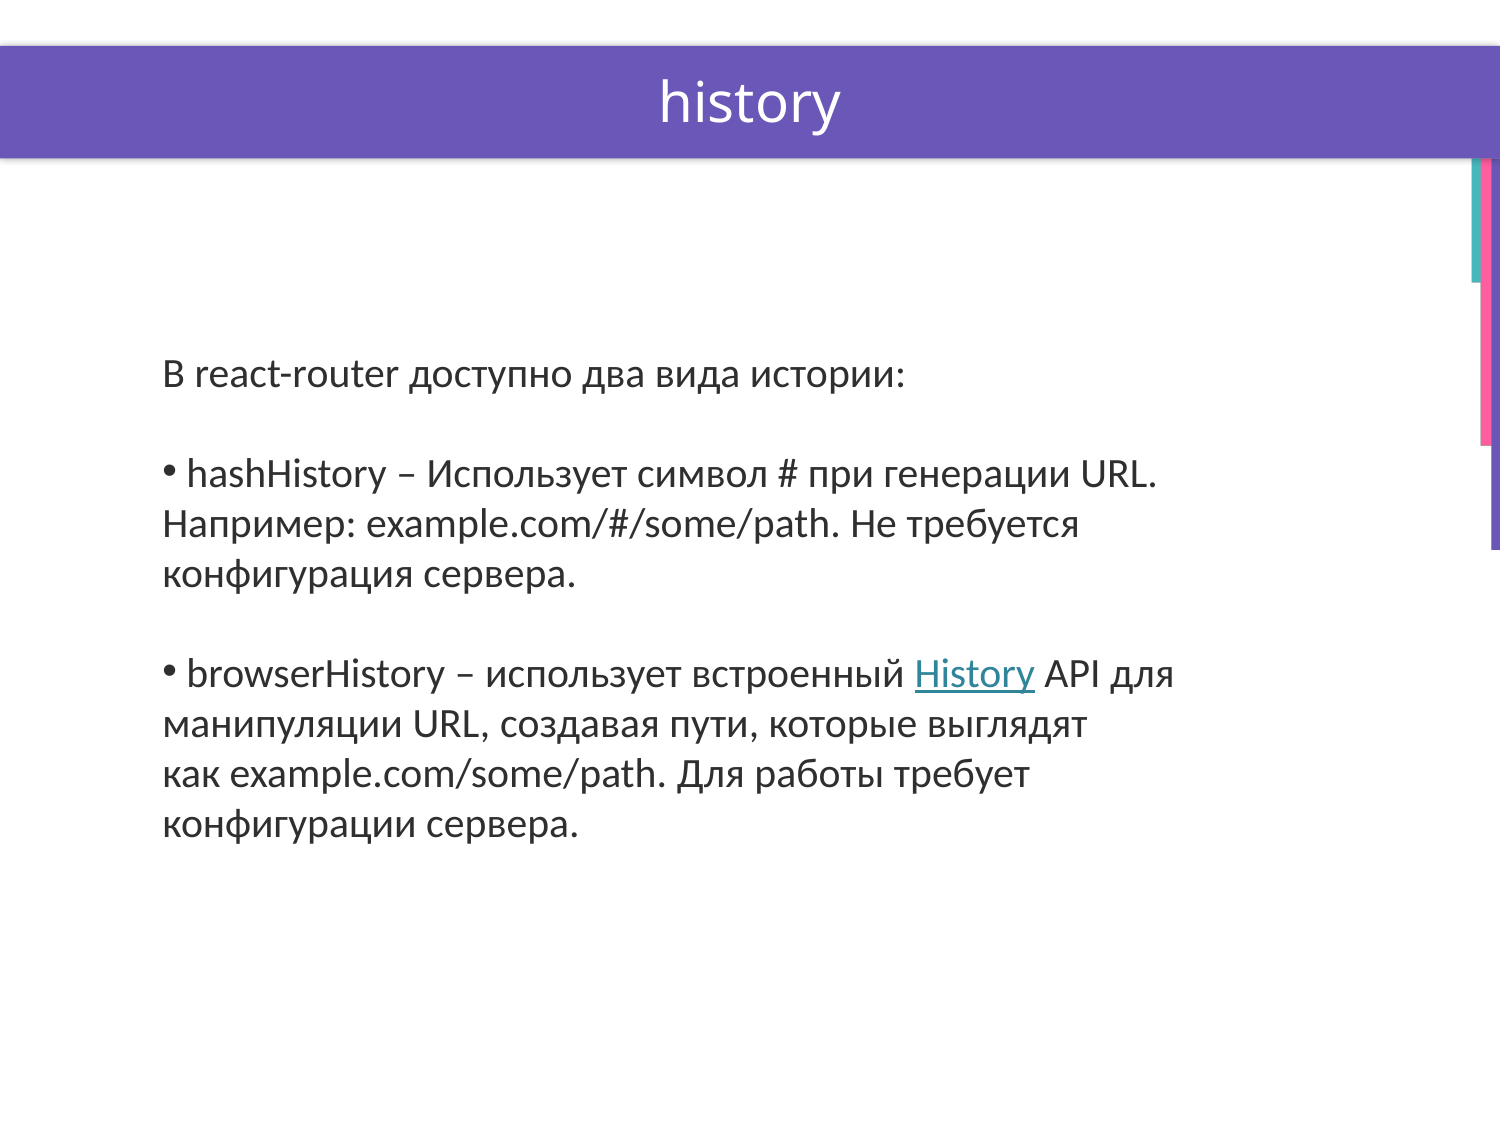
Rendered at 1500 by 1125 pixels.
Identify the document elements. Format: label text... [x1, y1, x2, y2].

title history [75, 45, 1425, 154]
text_box В react-router доступно два вида истории: hashHistory – Использует символ # при генерации URL. Например: example.com/#/some/path. Не требуется конфигурация сервера. browserHistory – использует встроенный History API для манипуляции URL, создавая пути, которые выглядят как example.com/some/path. Для работы требует конфигурации сервера. [147, 338, 1306, 898]
picture [1472, 159, 1500, 549]
